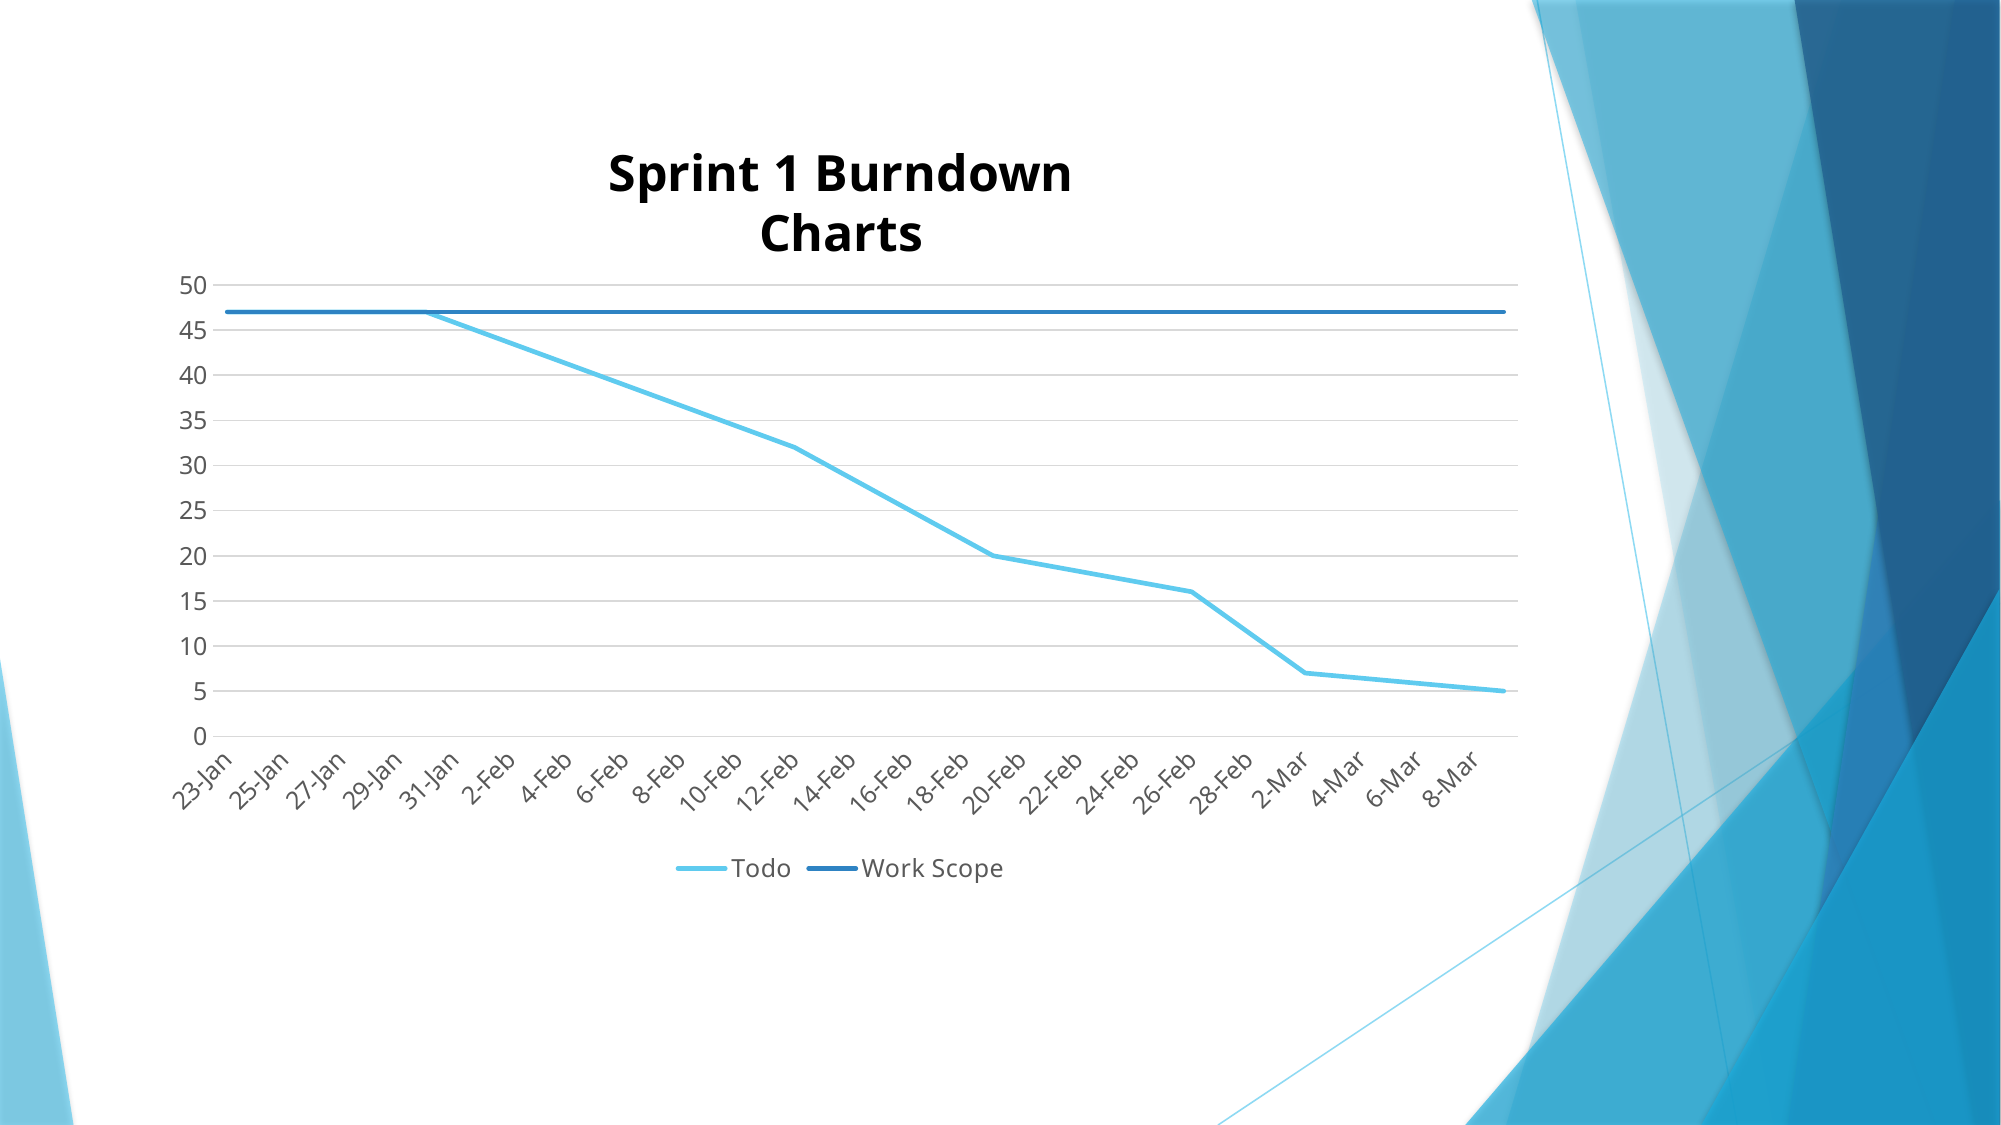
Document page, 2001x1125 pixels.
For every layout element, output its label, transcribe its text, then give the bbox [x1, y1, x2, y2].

text_box Sprint 1 Burndown Charts [551, 133, 1132, 253]
chart [135, 254, 1547, 893]
